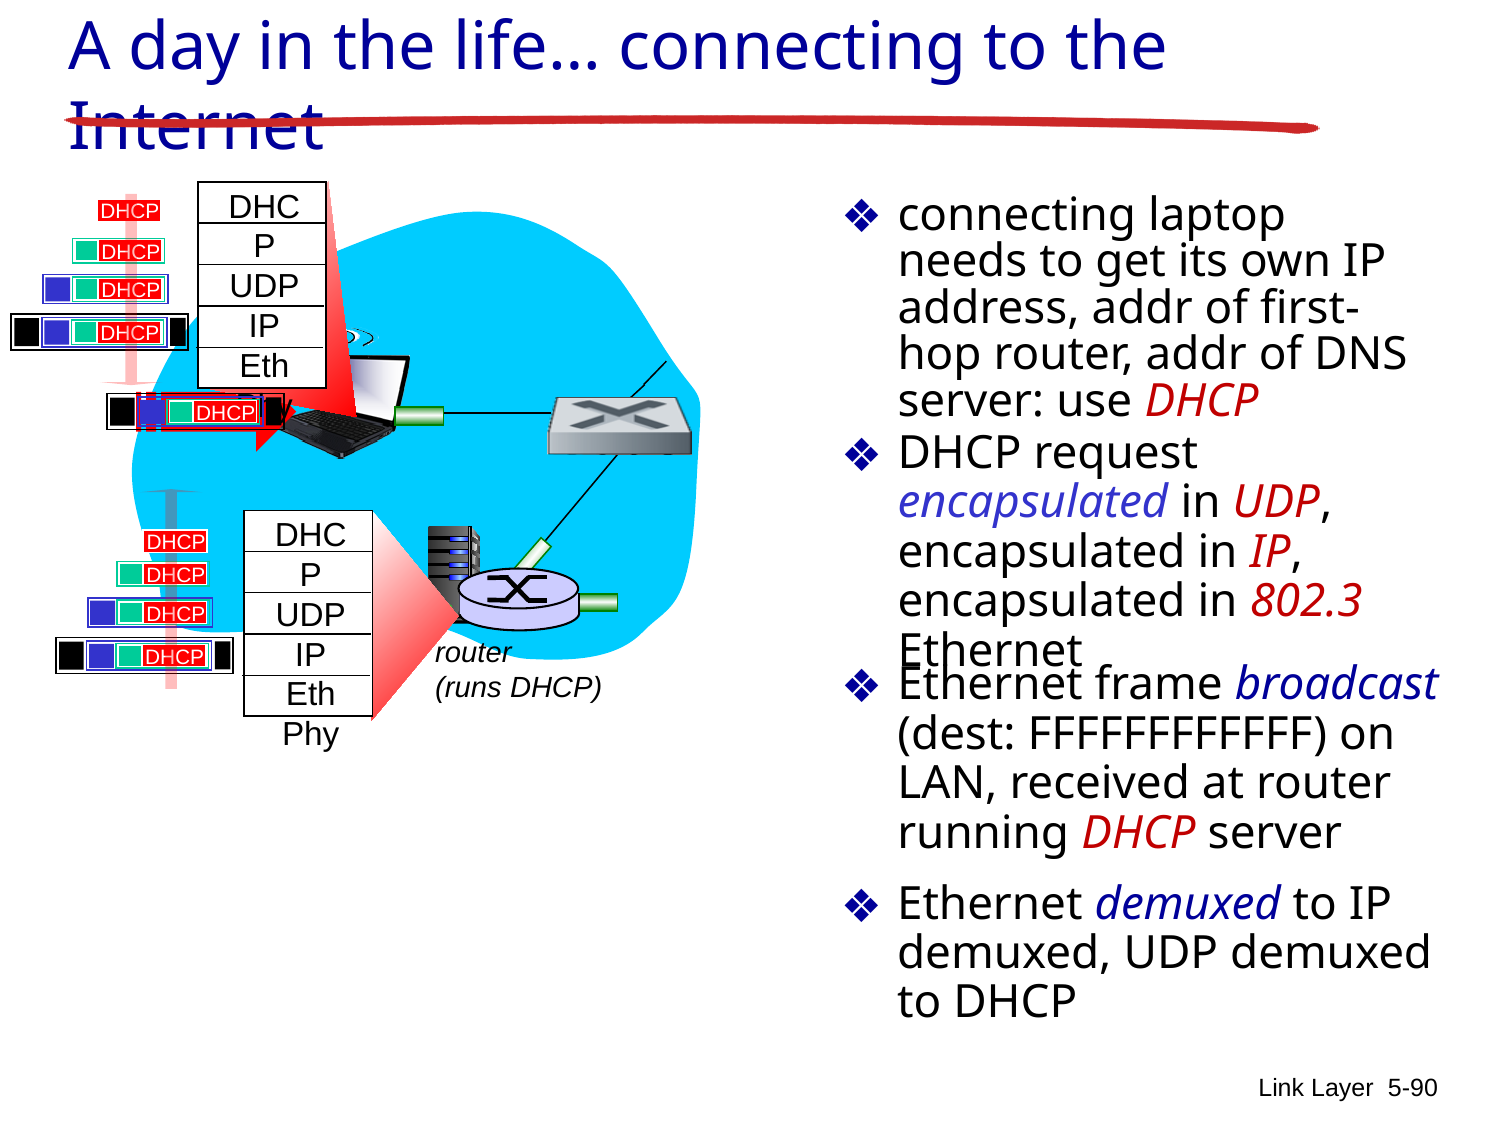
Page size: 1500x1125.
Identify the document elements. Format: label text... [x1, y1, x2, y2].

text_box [126, 208, 711, 713]
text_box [10, 193, 189, 386]
text_box DHCP request encapsulated in UDP, encapsulated in IP, encapsulated in 802.3 Ethernet [826, 421, 1465, 636]
text_box Ethernet frame broadcast (dest: FFFFFFFFFFFF) on LAN, received at router running DHCP server [826, 652, 1470, 910]
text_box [106, 391, 285, 433]
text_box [242, 505, 459, 722]
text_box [55, 488, 234, 689]
list connecting laptop needs to get its own IP address, addr of first-hop router, addr of DNS server: use DHCP [826, 185, 1439, 393]
text_box Ethernet demuxed to IP demuxed, UDP demuxed to DHCP [825, 872, 1450, 1085]
text_box 5-‹#› [1342, 1063, 1454, 1125]
picture [59, 109, 1335, 139]
title A day in the life… connecting to the Internet [53, 1, 1372, 165]
text_box Link Layer [914, 1085, 1342, 1125]
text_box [131, 521, 222, 562]
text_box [195, 177, 357, 418]
